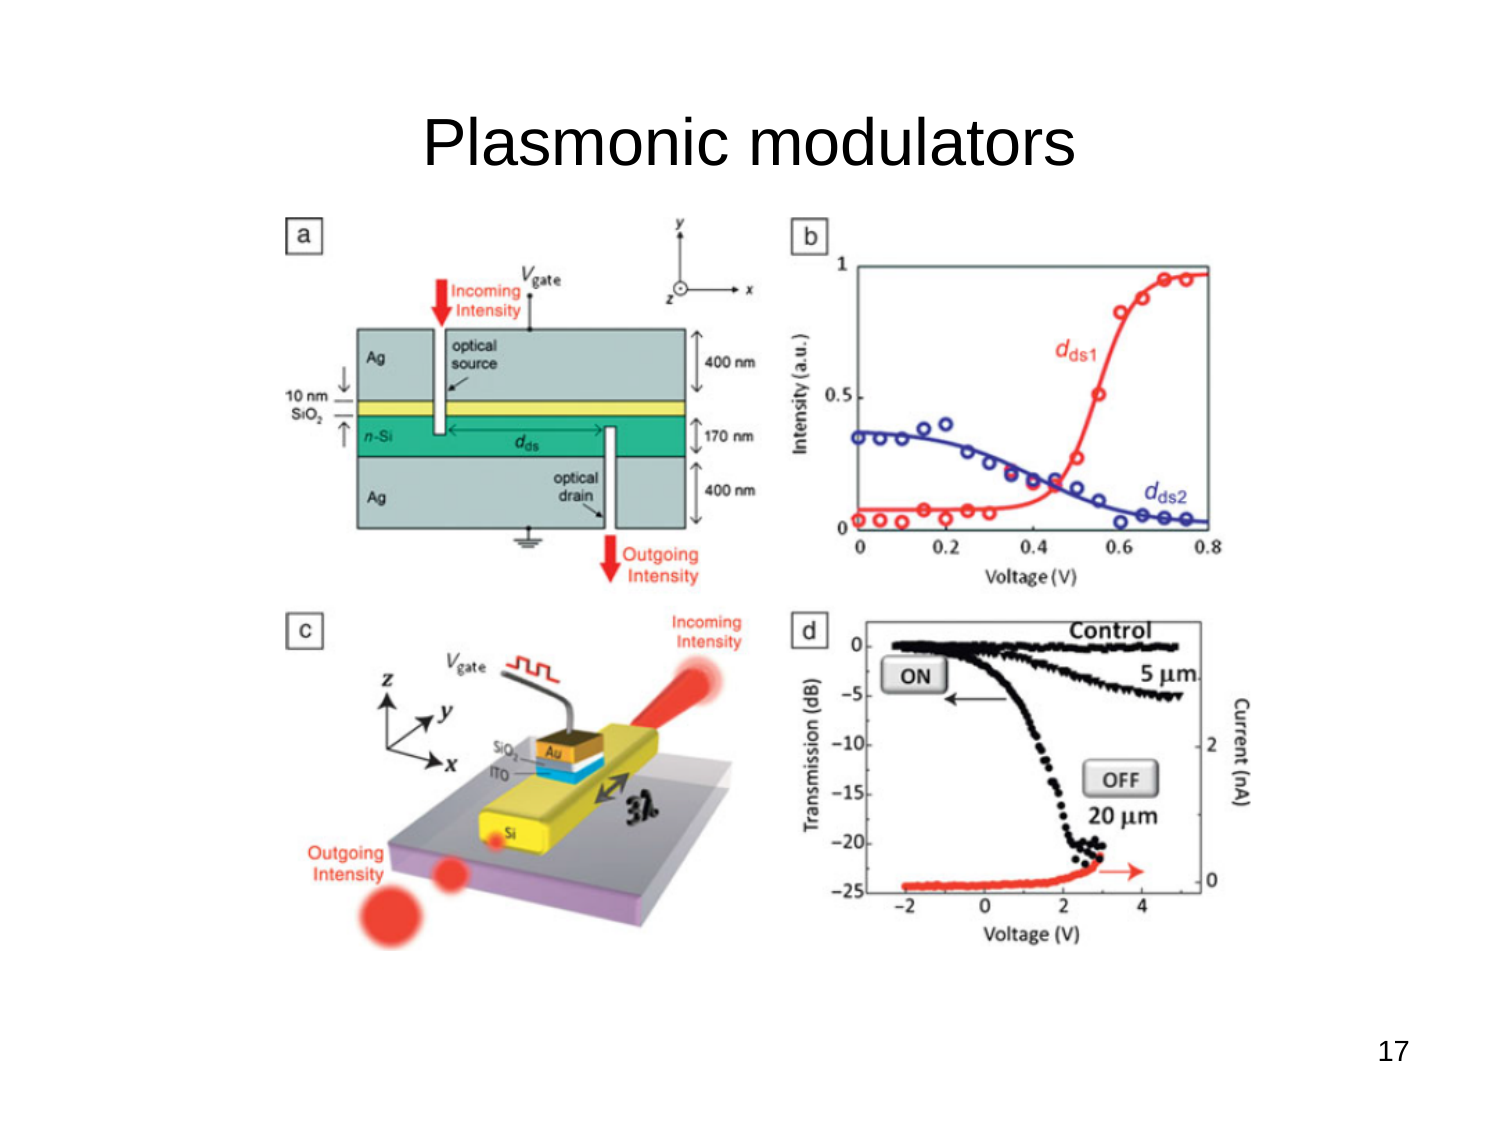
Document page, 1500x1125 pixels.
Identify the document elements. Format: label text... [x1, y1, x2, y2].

picture [273, 212, 1254, 951]
slide_number 17 [1074, 1024, 1426, 1103]
title Plasmonic modulators [74, 44, 1426, 233]
